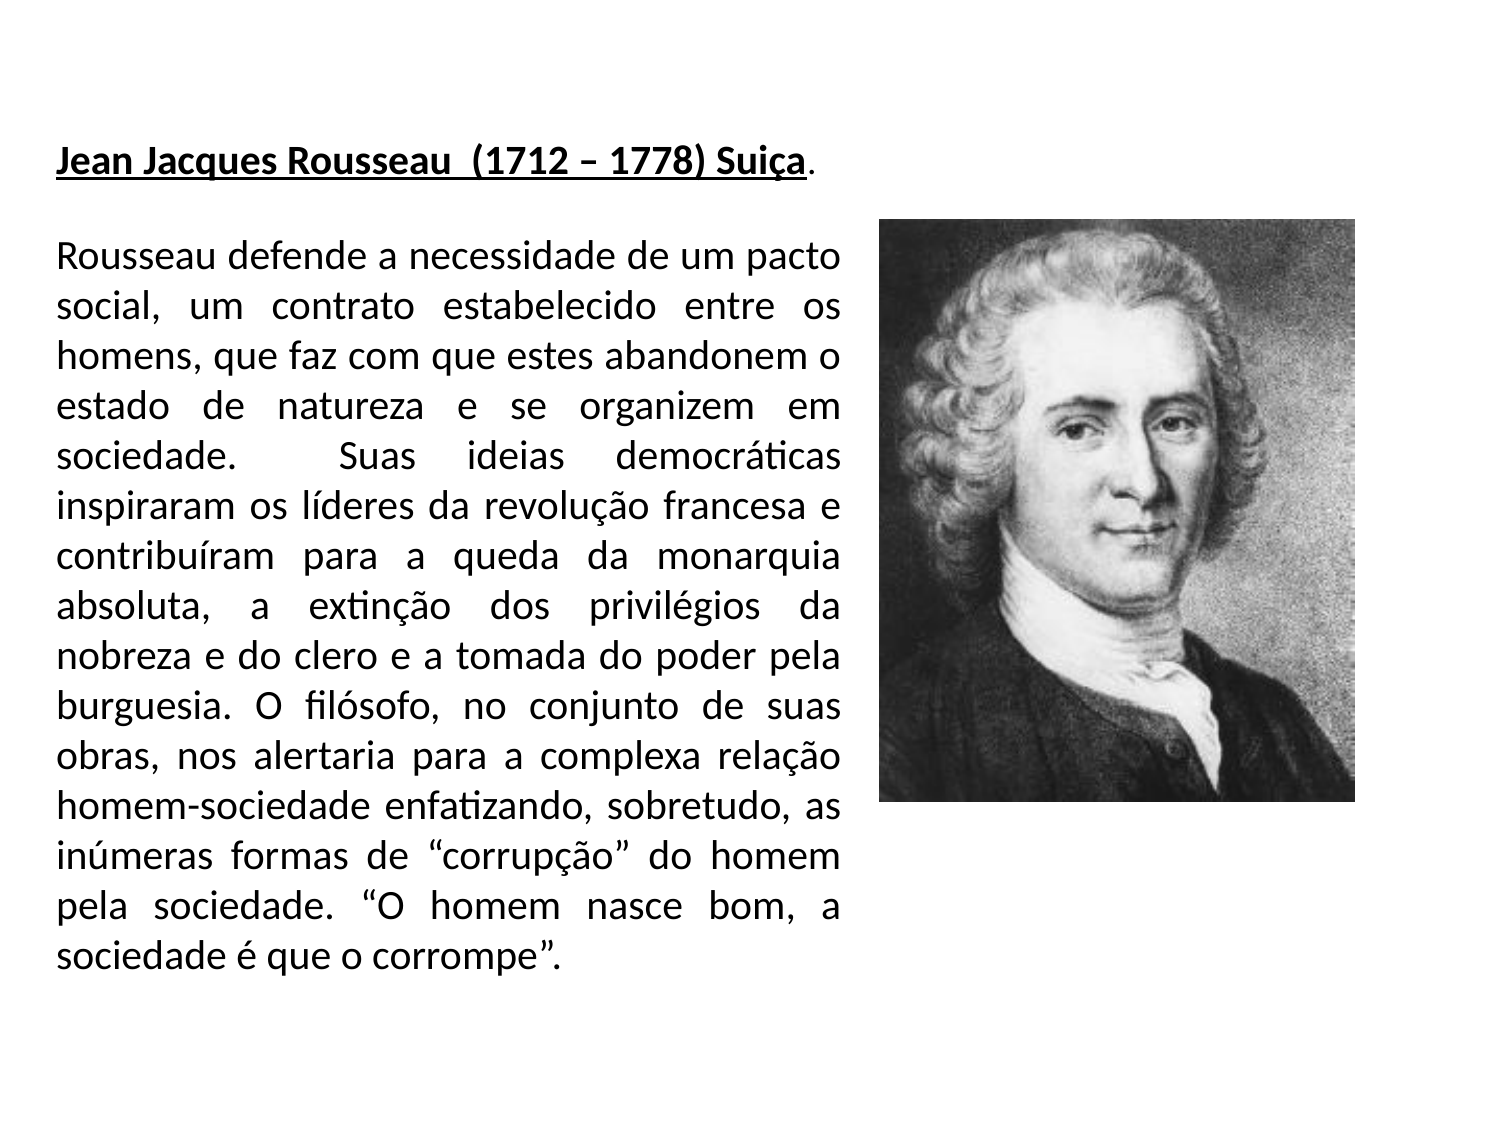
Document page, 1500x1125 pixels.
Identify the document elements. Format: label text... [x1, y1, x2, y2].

text_box Jean Jacques Rousseau (1712 – 1778) Suiça. Rousseau defende a necessidade de um pacto social, um contrato estabelecido entre os homens, que faz com que estes abandonem o estado de natureza e se organizem em sociedade. Suas ideias democráticas inspiraram os líderes da revolução francesa e contribuíram para a queda da monarquia absoluta, a extinção dos privilégios da nobreza e do clero e a tomada do poder pela burguesia. O filósofo, no conjunto de suas obras, nos alertaria para a complexa relação homem-sociedade enfatizando, sobretudo, as inúmeras formas de “corrupção” do homem pela sociedade. “O homem nasce bom, a sociedade é que o corrompe”. [41, 125, 857, 1031]
picture [879, 219, 1356, 802]
